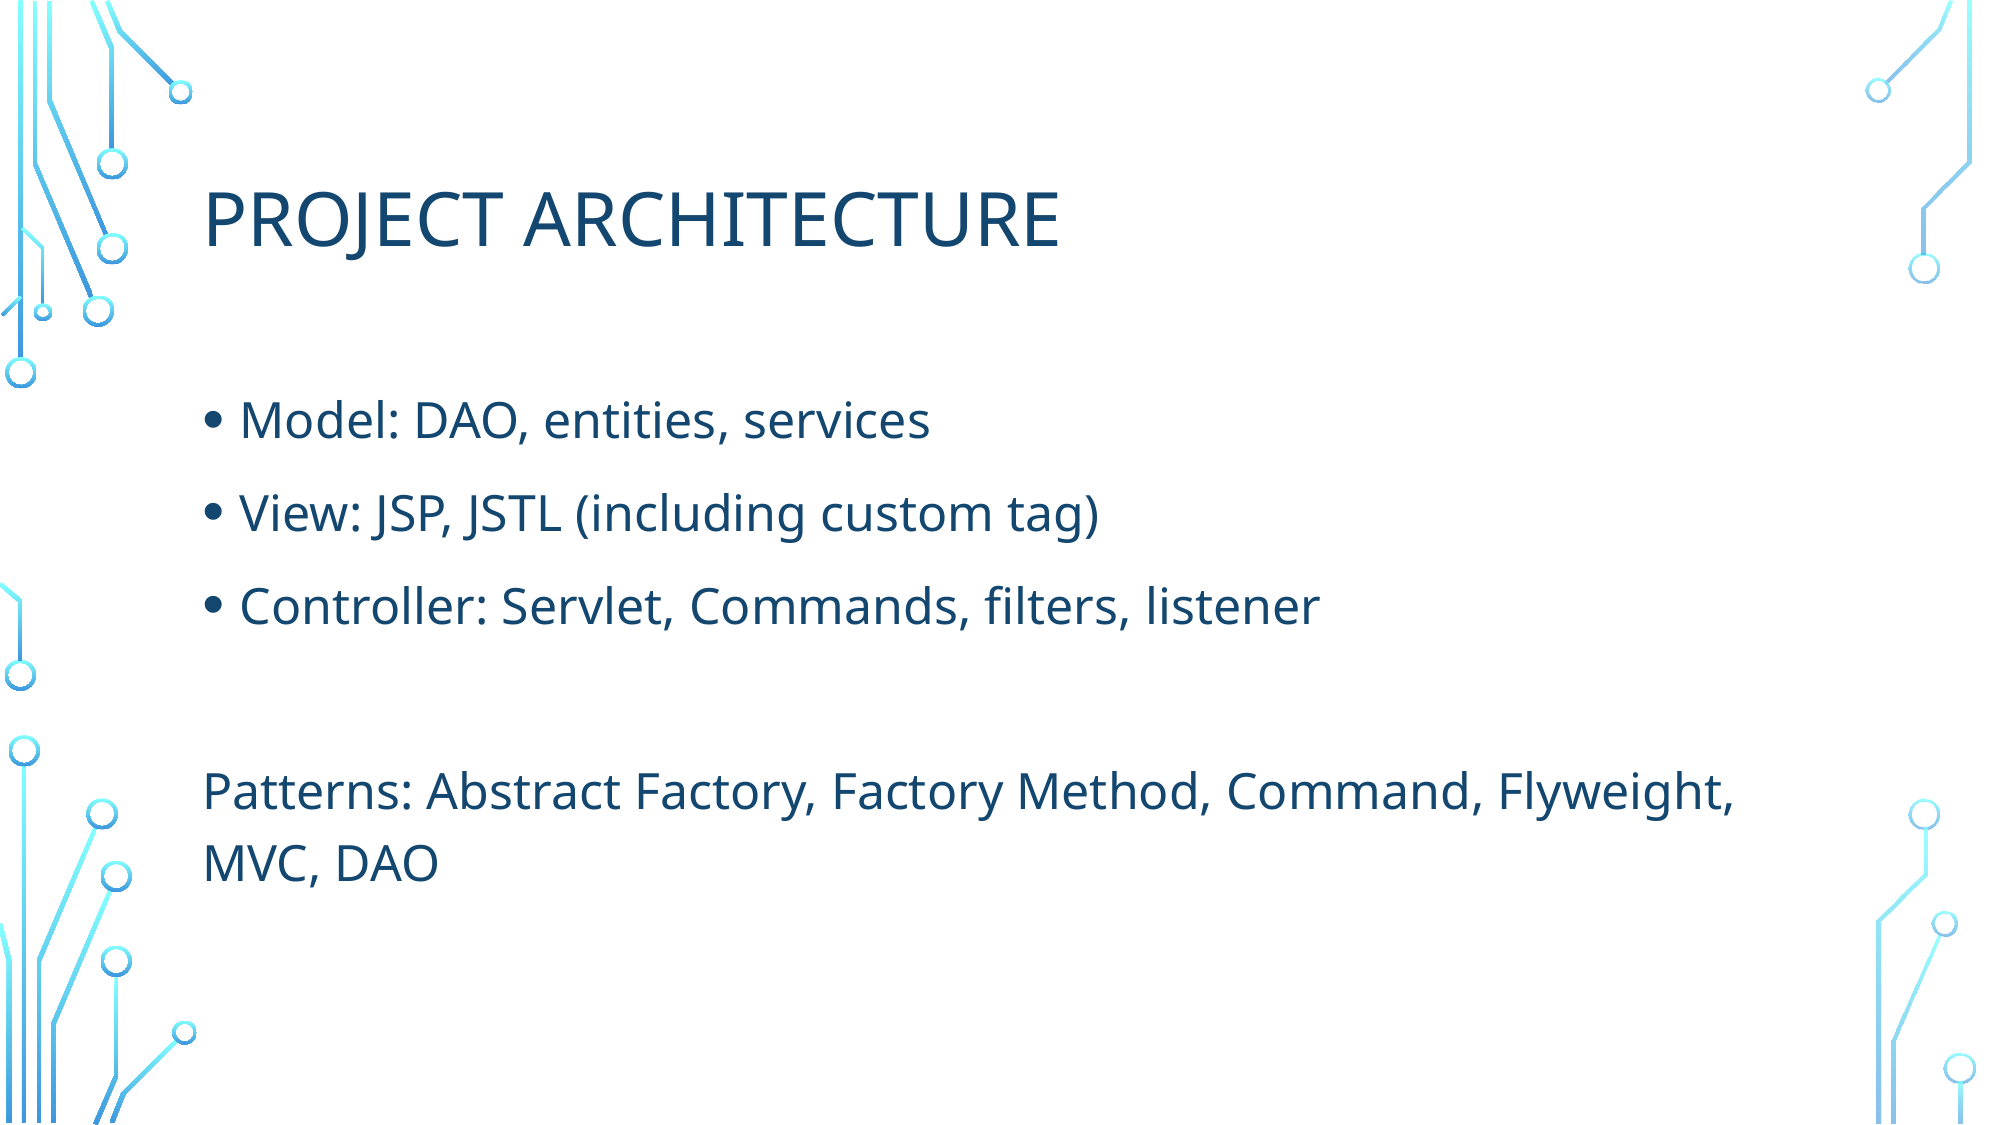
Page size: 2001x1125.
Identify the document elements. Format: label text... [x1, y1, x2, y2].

list Model: DAO, entities, services View: JSP, JSTL (including custom tag) Controller: Servlet, Commands, filters, listener Patterns: Abstract Factory, Factory Method, Command, Flyweight, MVC, DAO [187, 369, 1813, 950]
title Project architecture [187, 101, 1813, 344]
